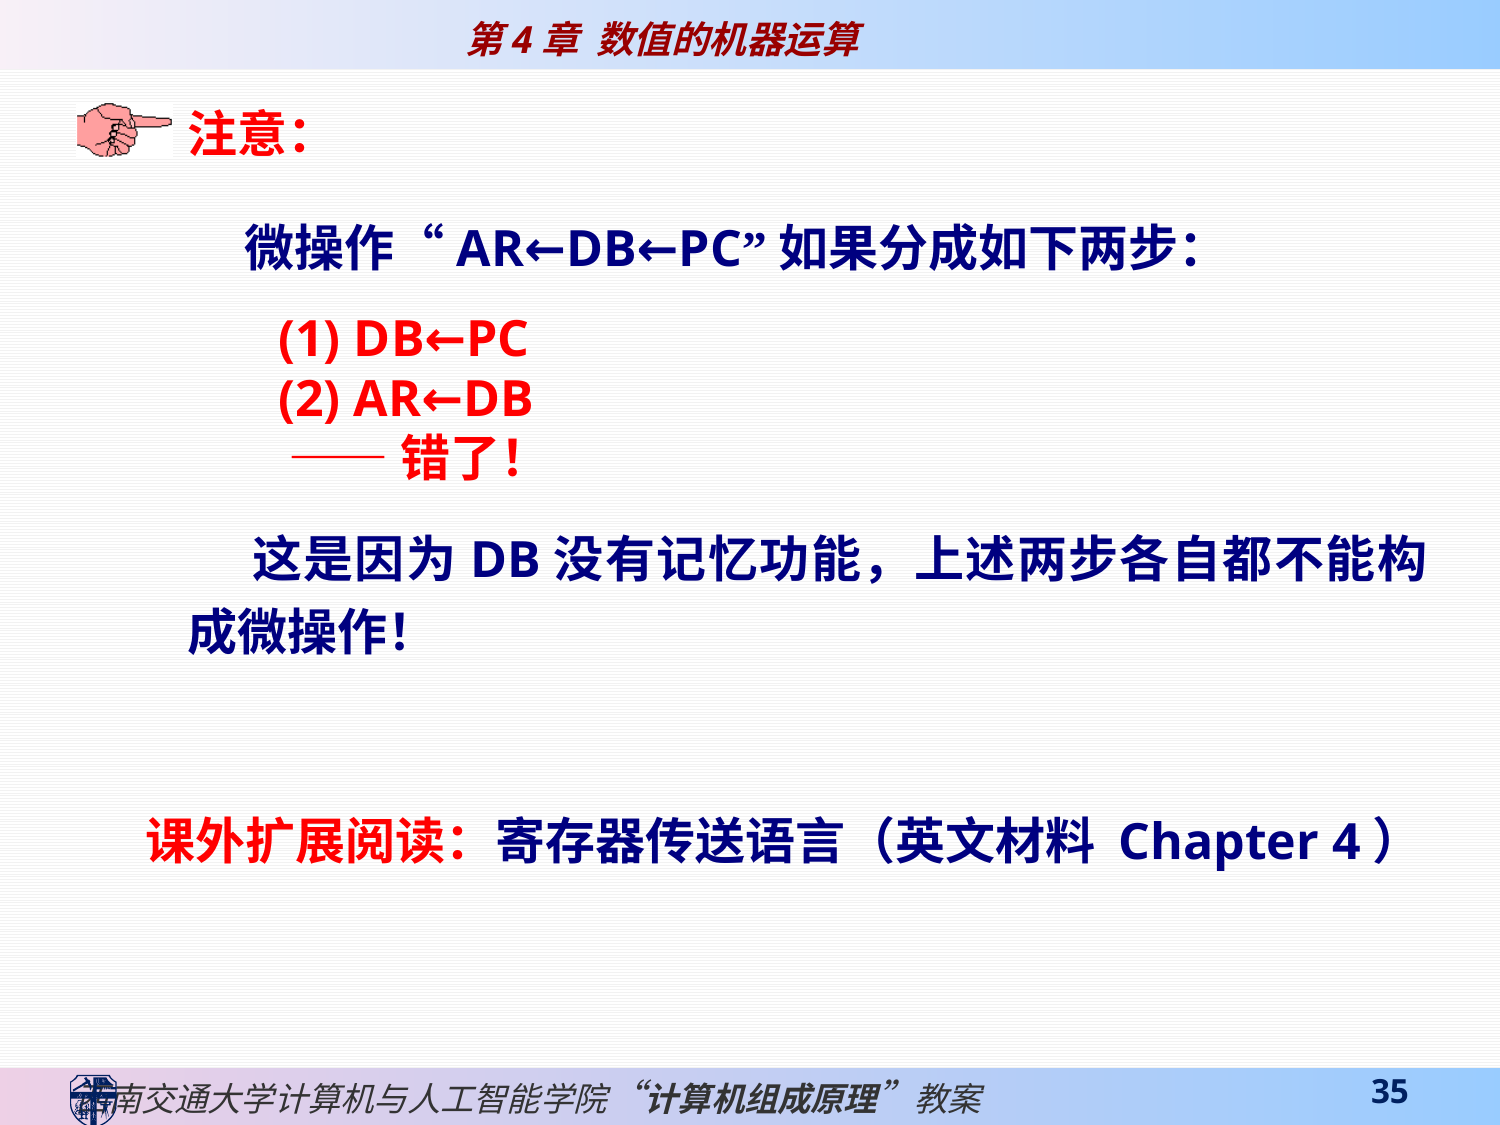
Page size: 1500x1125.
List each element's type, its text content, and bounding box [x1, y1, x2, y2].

text_box 注意： 微操作“AR←DB←PC”如果分成如下两步： (1) DB←PC (2) AR←DB ——错了！ 这是因为DB没有记忆功能，上述两步各自都不能构成微操作！ [172, 64, 1442, 732]
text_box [75, 102, 173, 158]
text_box 课外扩展阅读：寄存器传送语言（英文材料 Chapter 4） [130, 802, 1500, 870]
text_box 4.9.2 ALU举例 [1226, 0, 1230, 64]
